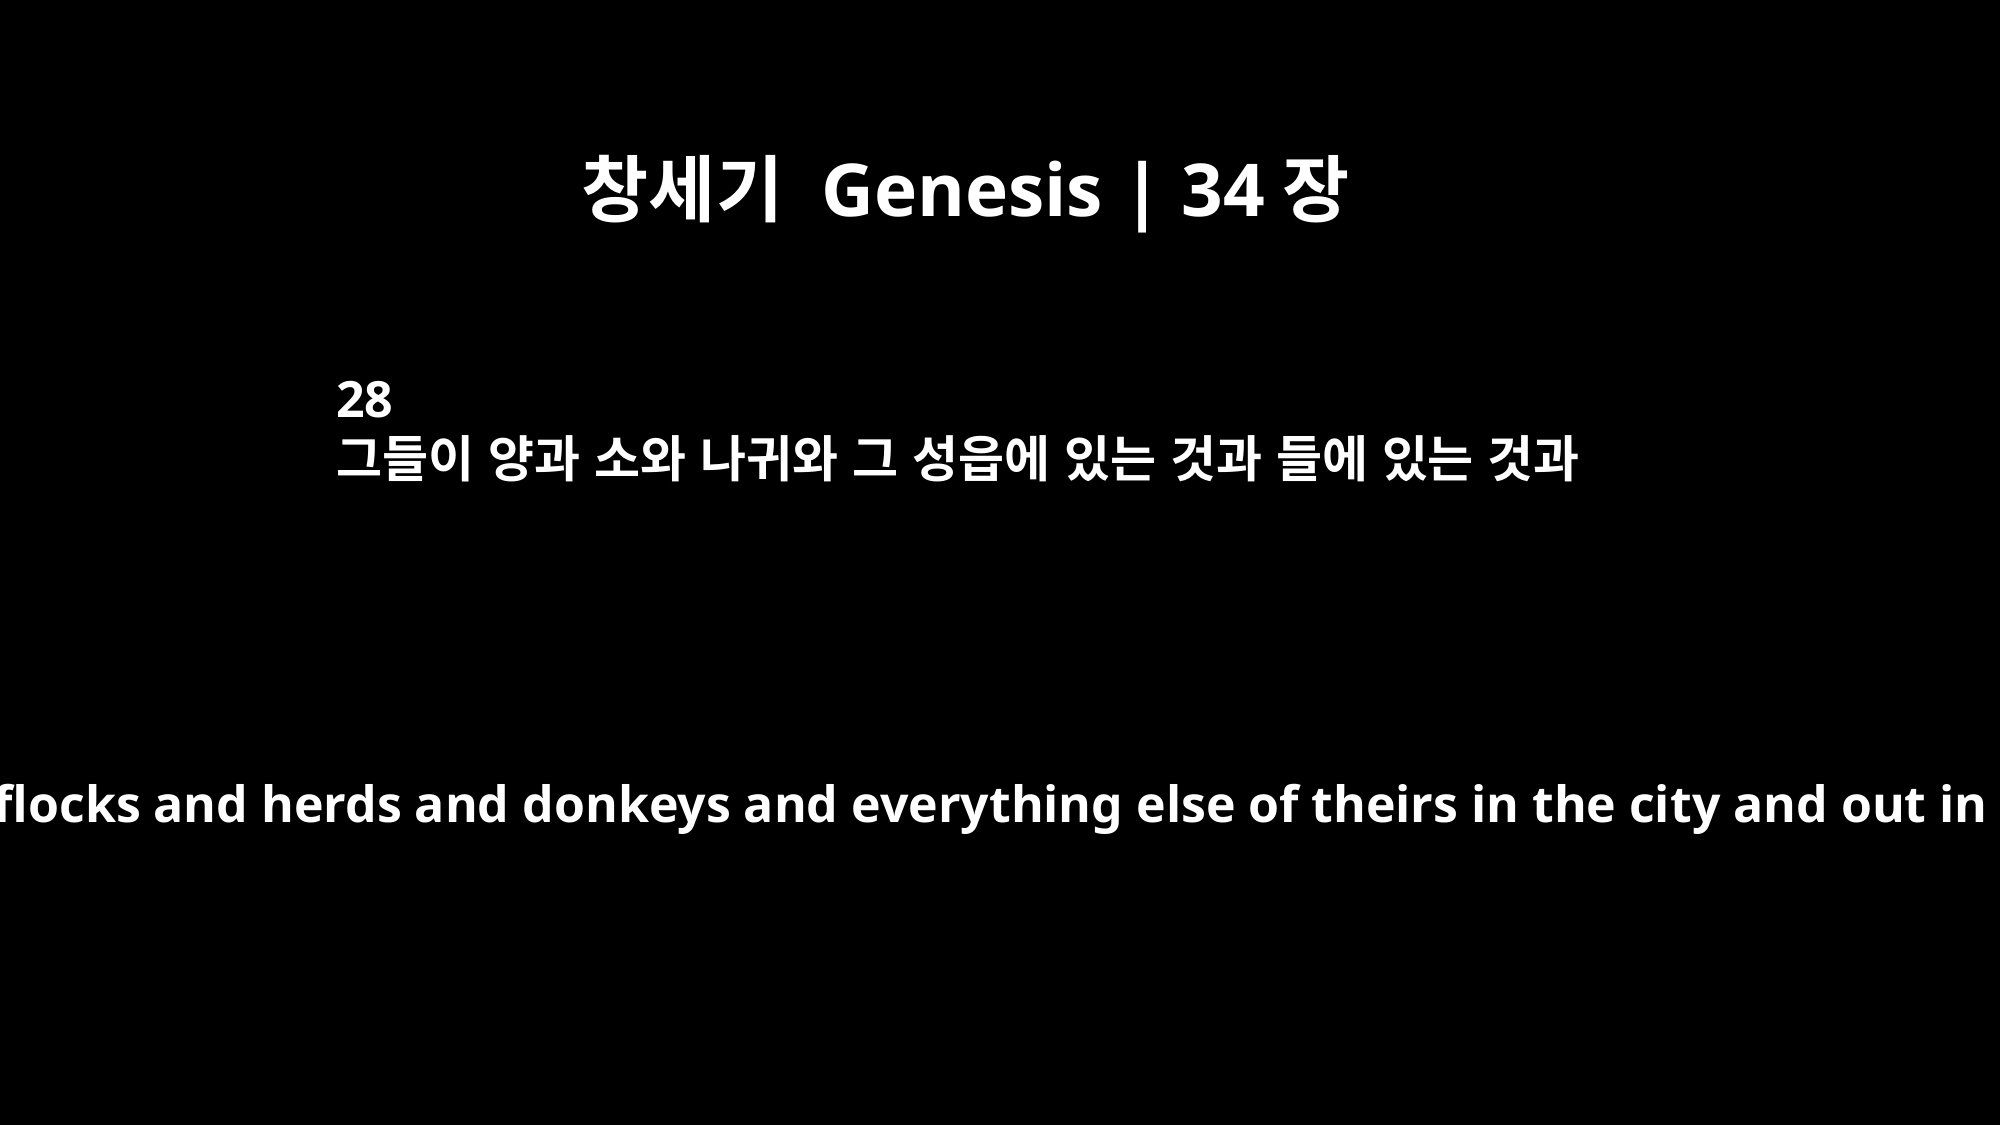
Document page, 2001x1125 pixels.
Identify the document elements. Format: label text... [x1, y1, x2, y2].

text_box 28 그들이 양과 소와 나귀와 그 성읍에 있는 것과 들에 있는 것과 [321, 359, 1596, 495]
text_box 창세기 Genesis | 34장 [566, 136, 1365, 239]
text_box They seized their flocks and herds and donkeys and everything else of theirs in the city and out in the fields. [0, 764, 2000, 840]
